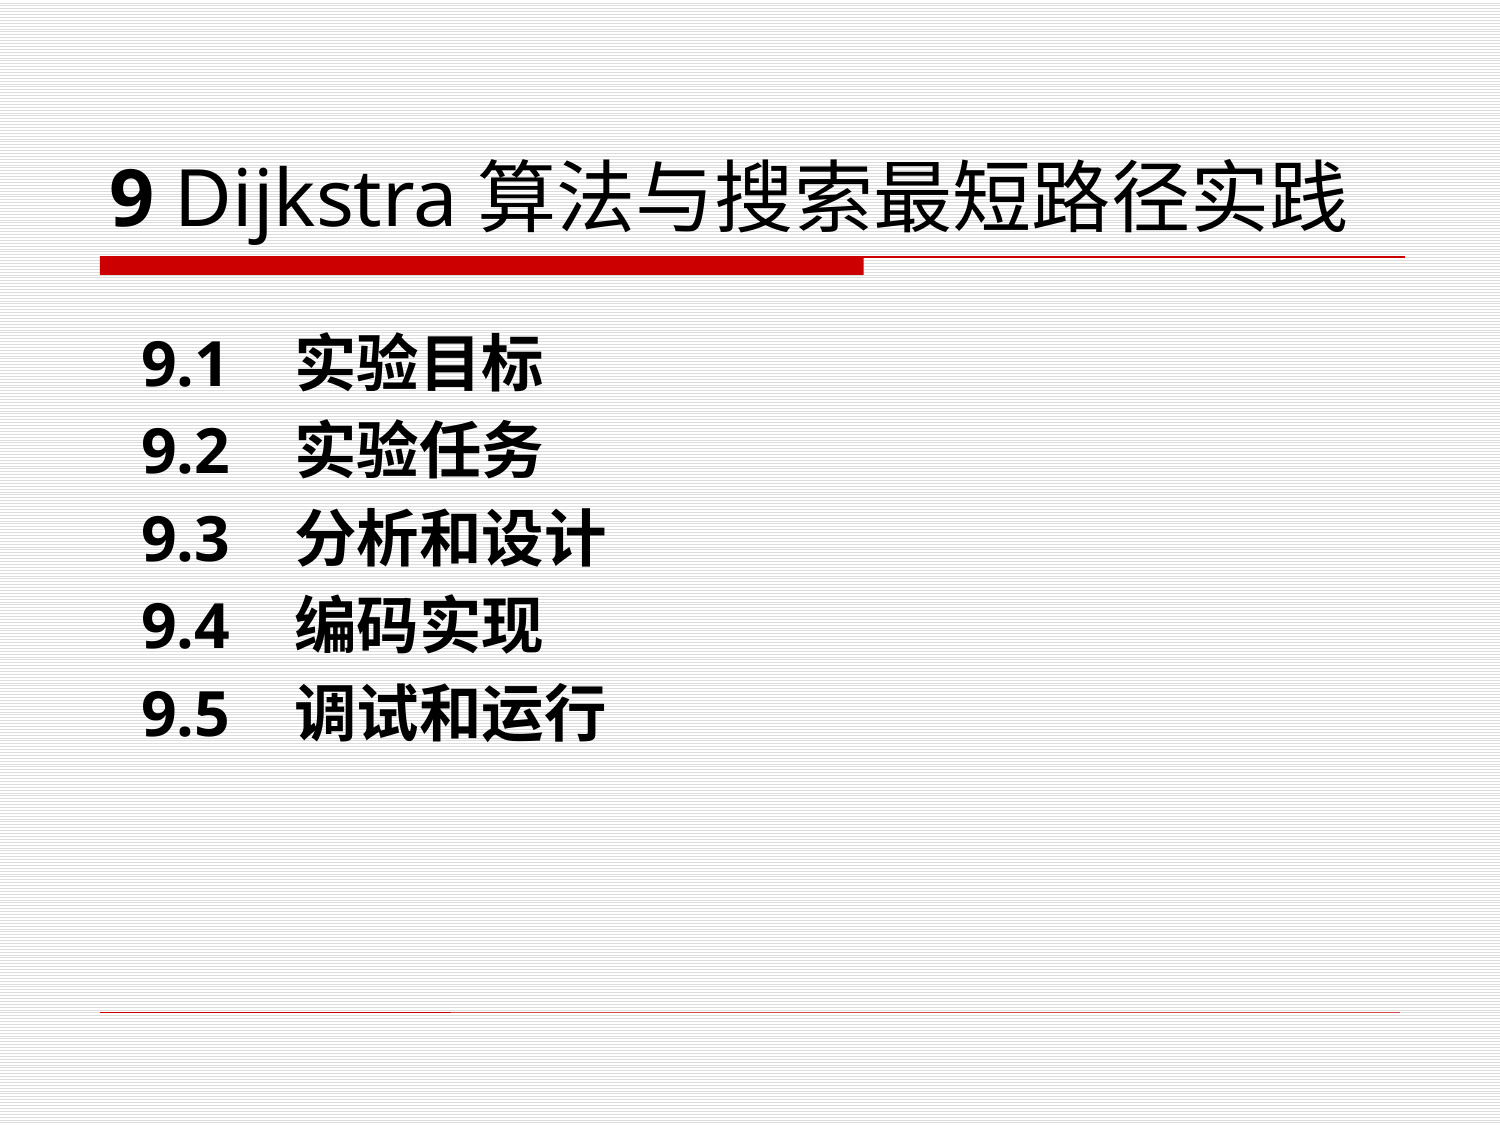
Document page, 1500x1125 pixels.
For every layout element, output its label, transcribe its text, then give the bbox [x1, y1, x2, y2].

title 9 Dijkstra算法与搜索最短路径实践 [94, 50, 1407, 250]
list 9.1 实验目标 9.2 实验任务 9.3 分析和设计 9.4 编码实现 9.5 调试和运行 [93, 316, 1407, 1017]
